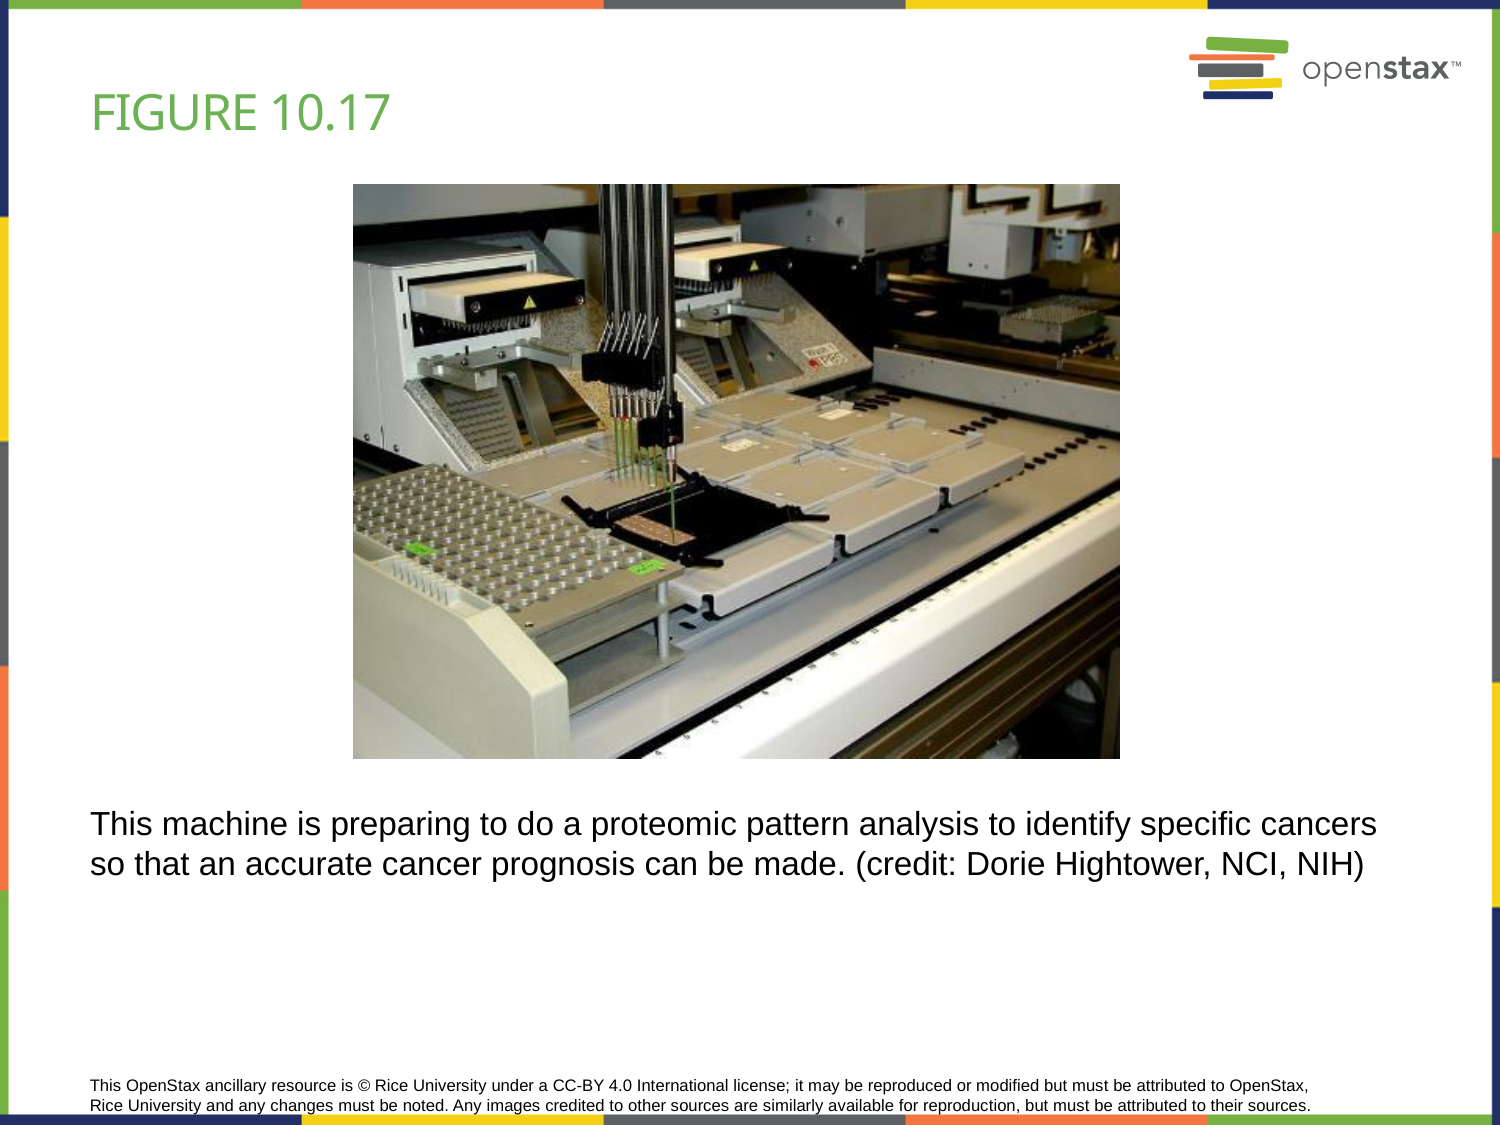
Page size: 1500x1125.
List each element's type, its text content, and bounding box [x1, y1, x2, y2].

list This machine is preparing to do a proteomic pattern analysis to identify specific cancers so that an accurate cancer prognosis can be made. (credit: Dorie Hightower, NCI, NIH) [75, 794, 1398, 986]
picture [0, 0, 1500, 1125]
text_box This OpenStax ancillary resource is © Rice University under a CC-BY 4.0 International license; it may be reproduced or modified but must be attributed to OpenStax, Rice University and any changes must be noted. Any images credited to other sources are similarly available for reproduction, but must be attributed to their sources. [75, 1067, 1336, 1114]
title Figure 10.17 [75, 39, 1398, 148]
